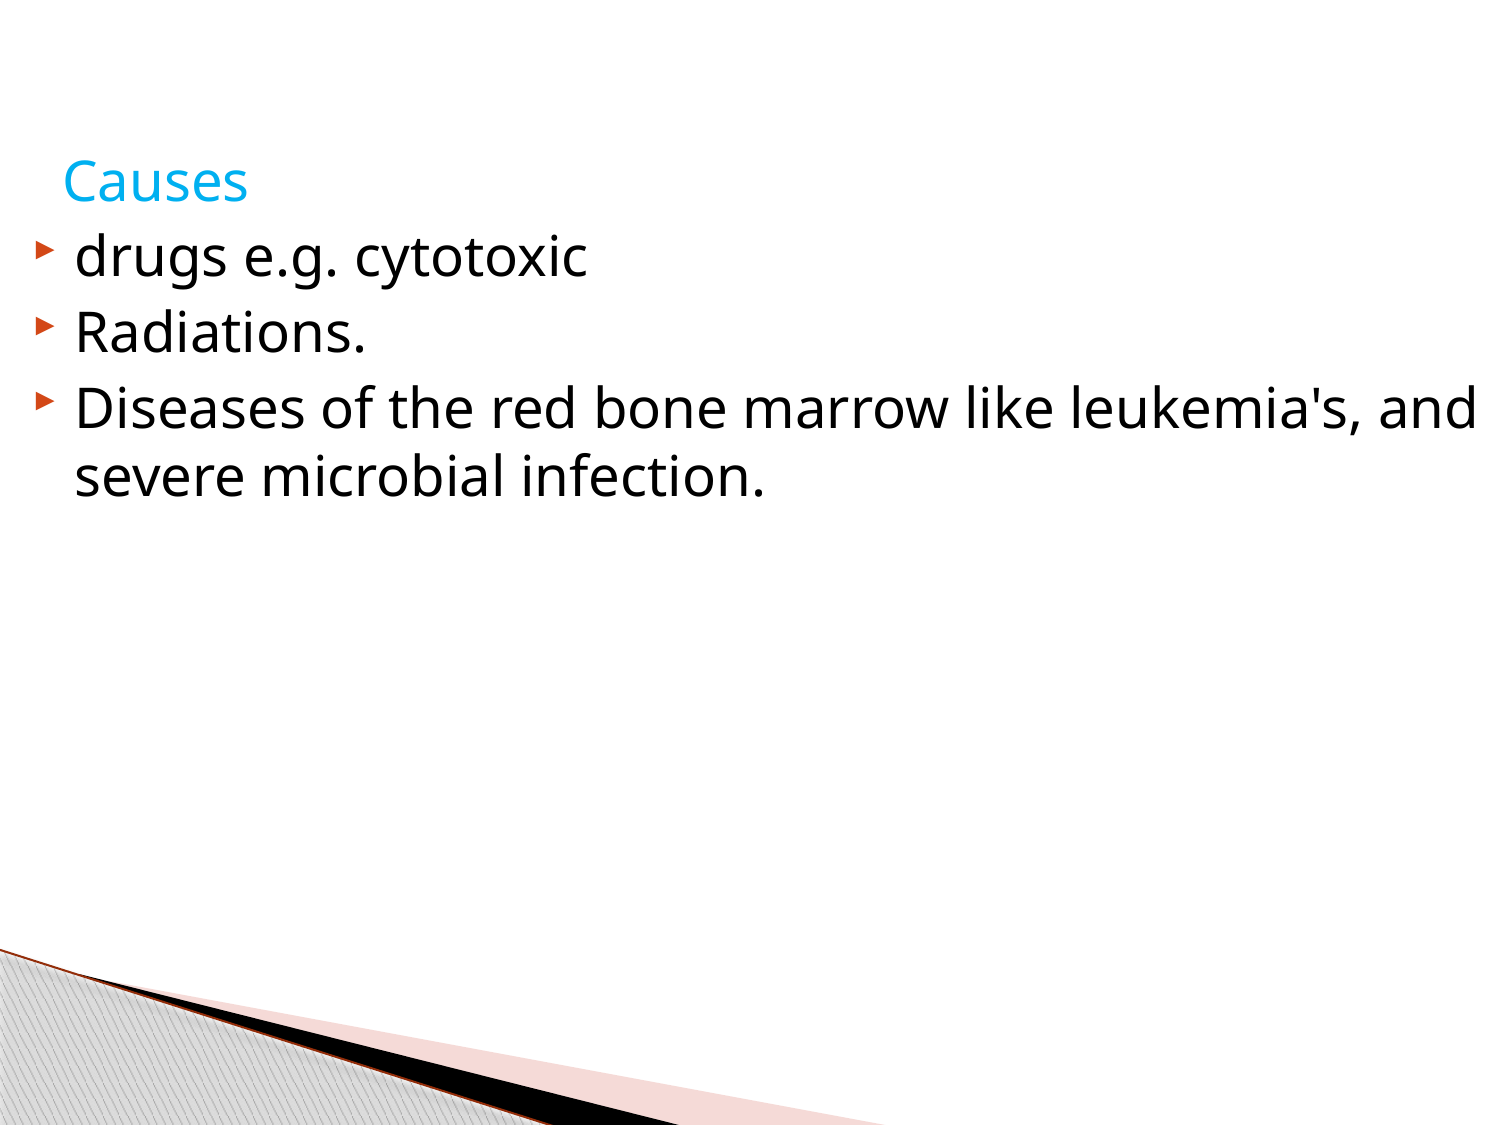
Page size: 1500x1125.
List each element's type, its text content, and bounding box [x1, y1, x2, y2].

list Causes drugs e.g. cytotoxic Radiations. Diseases of the red bone marrow like leukemia's, and severe microbial infection. [0, 137, 1500, 986]
